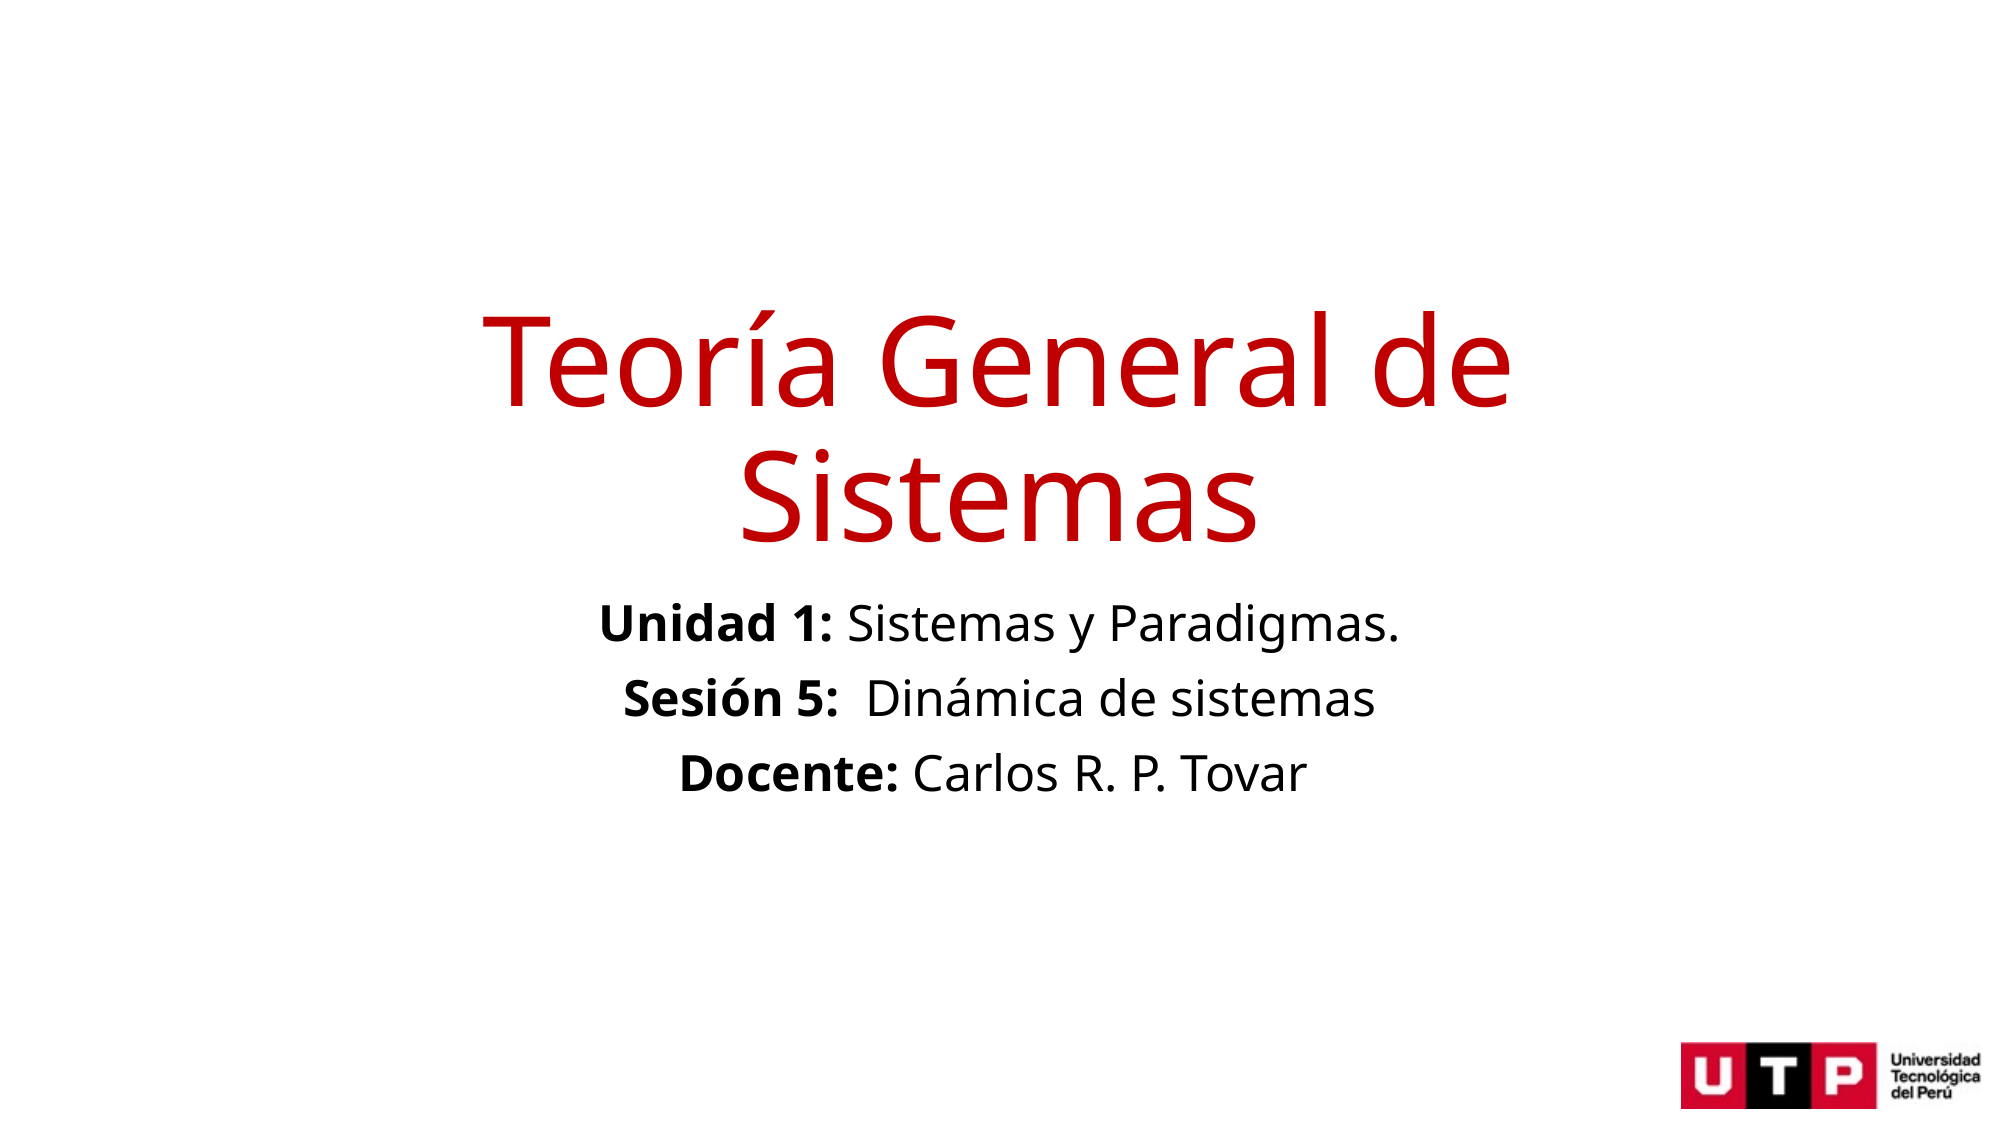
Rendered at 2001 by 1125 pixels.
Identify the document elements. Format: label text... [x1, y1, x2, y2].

picture [1680, 1042, 2000, 1109]
subtitle Unidad 1: Sistemas y Paradigmas. Sesión 5: Dinámica de sistemas Docente: Carlos R. P. Tovar [249, 590, 1750, 863]
title Teoría General de Sistemas [249, 184, 1750, 576]
